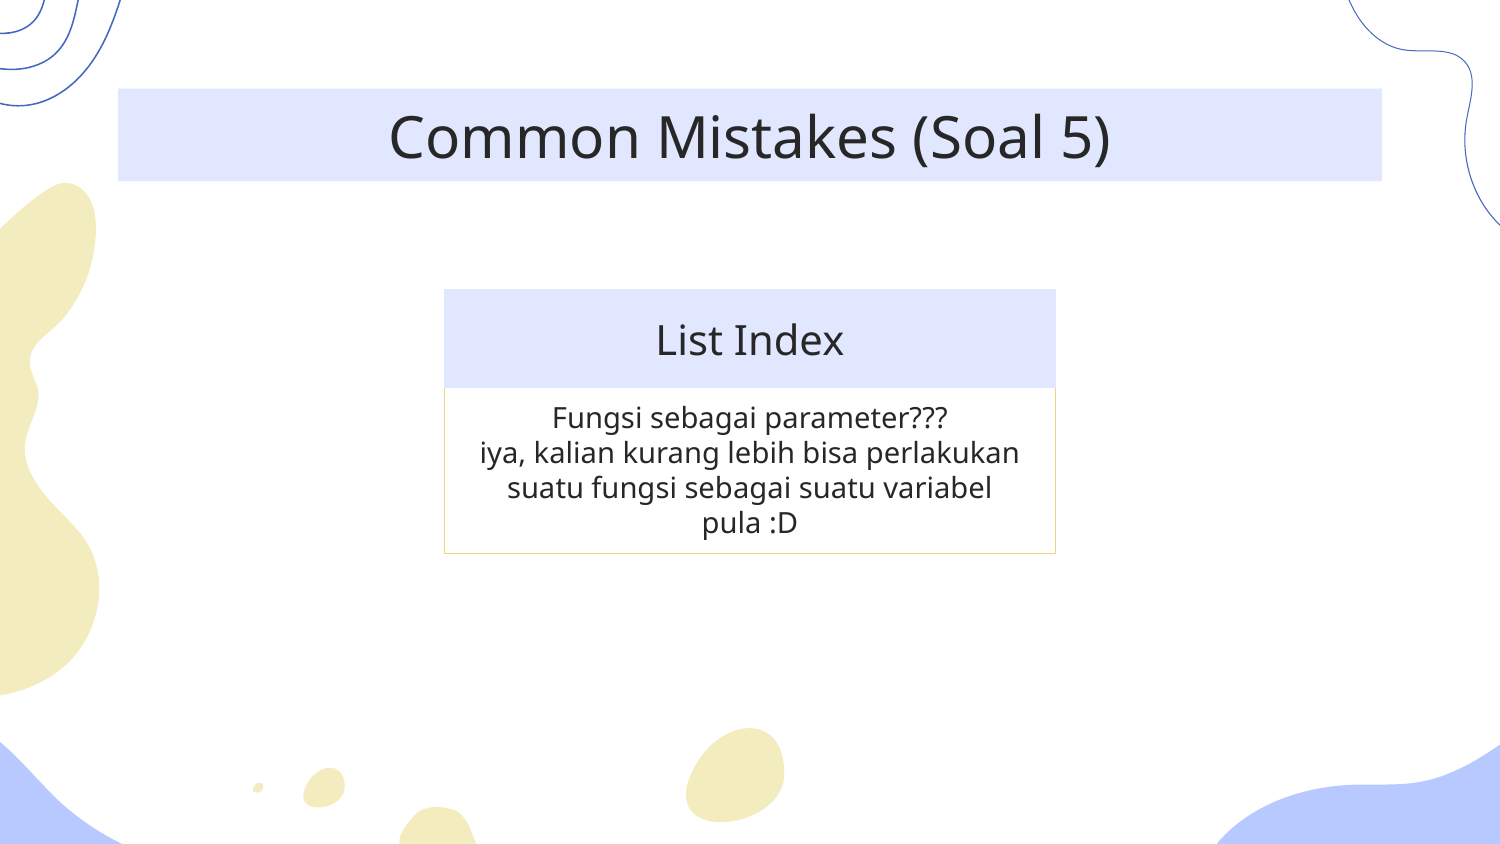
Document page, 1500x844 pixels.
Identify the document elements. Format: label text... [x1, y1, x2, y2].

subtitle Fungsi sebagai parameter??? iya, kalian kurang lebih bisa perlakukan suatu fungsi sebagai suatu variabel pula :D [444, 388, 1056, 554]
title Common Mistakes (Soal 5) [118, 88, 1382, 182]
subtitle List Index [444, 289, 1056, 388]
